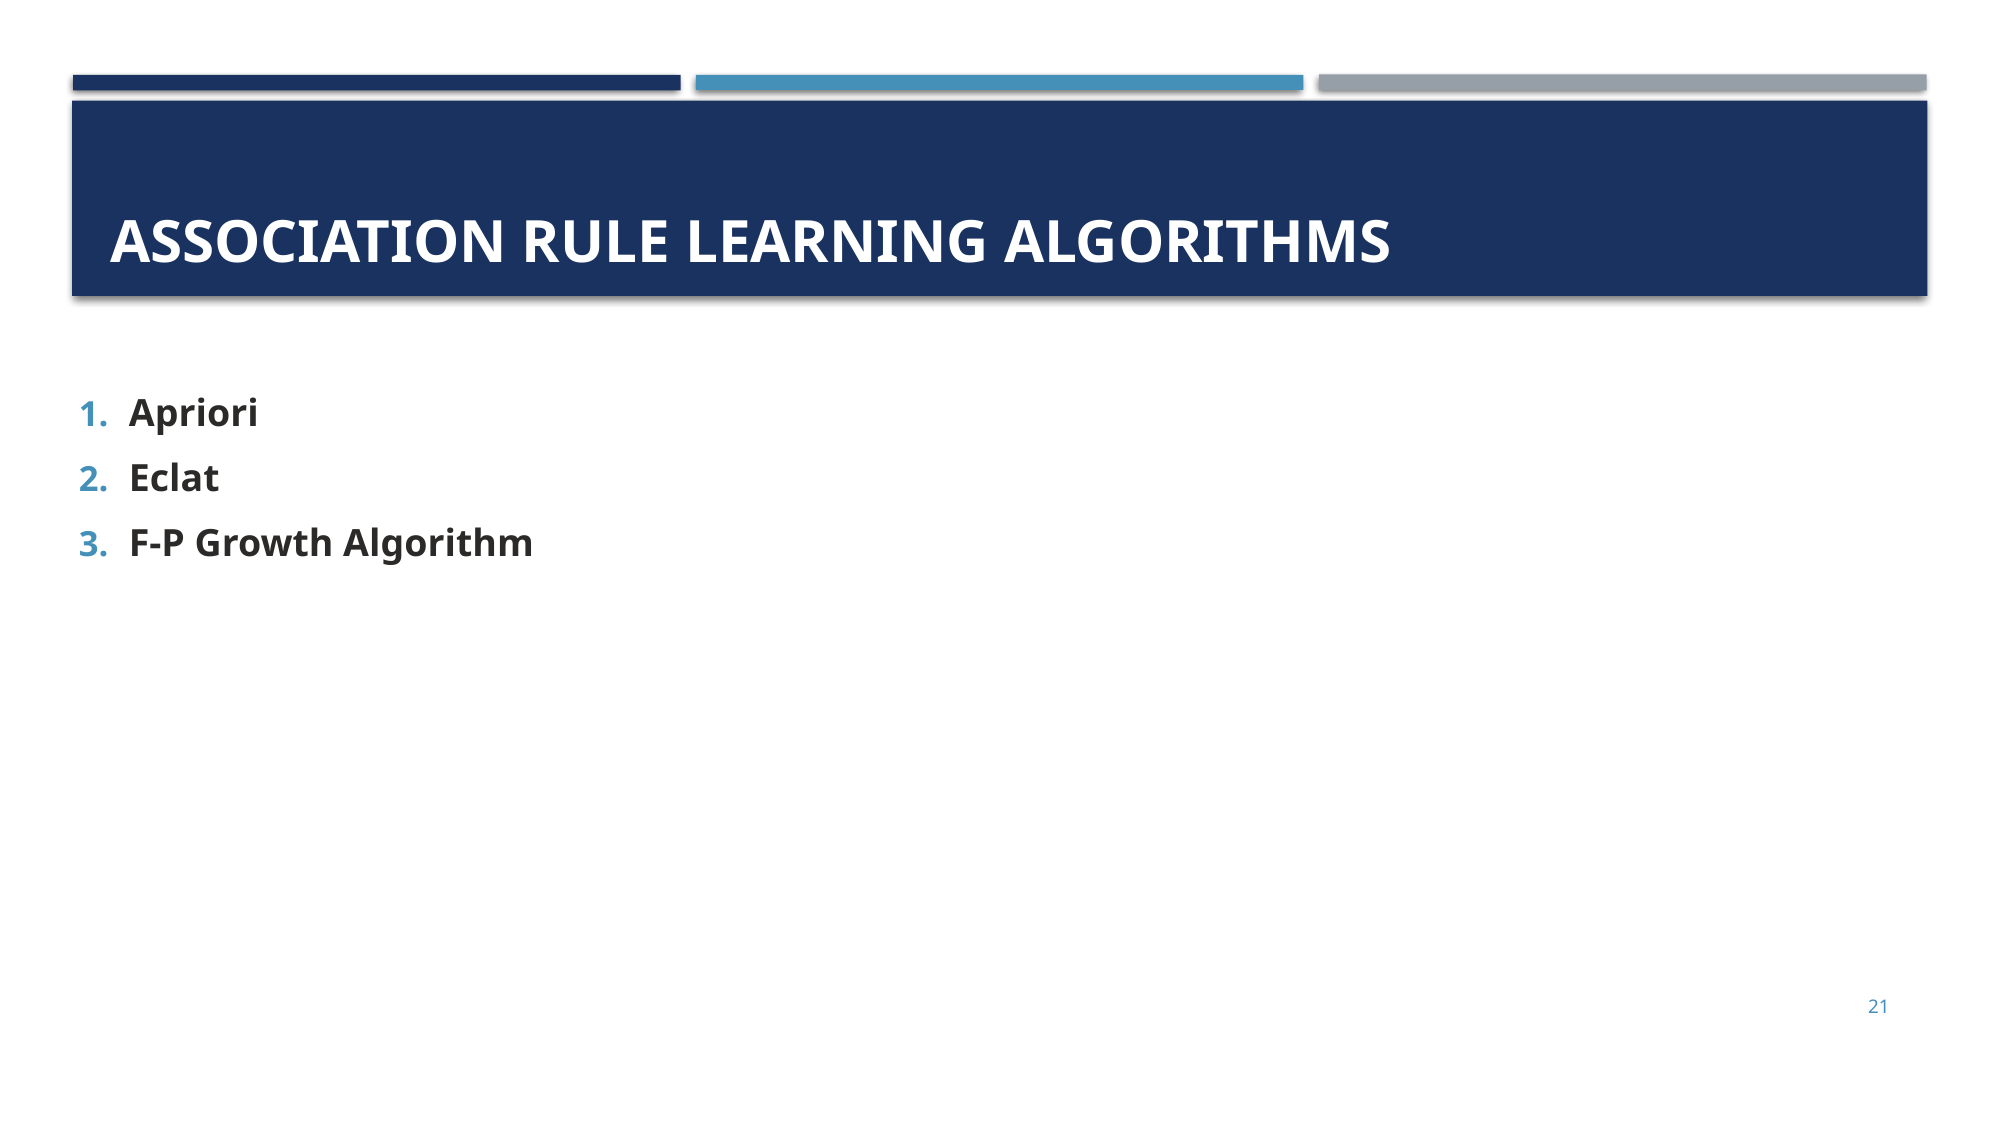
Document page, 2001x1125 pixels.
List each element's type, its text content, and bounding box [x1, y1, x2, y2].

list Apriori Eclat F-P Growth Algorithm [63, 311, 1960, 707]
title association rule learning Algorithms [95, 115, 1905, 282]
slide_number 21 [1732, 977, 1905, 1037]
